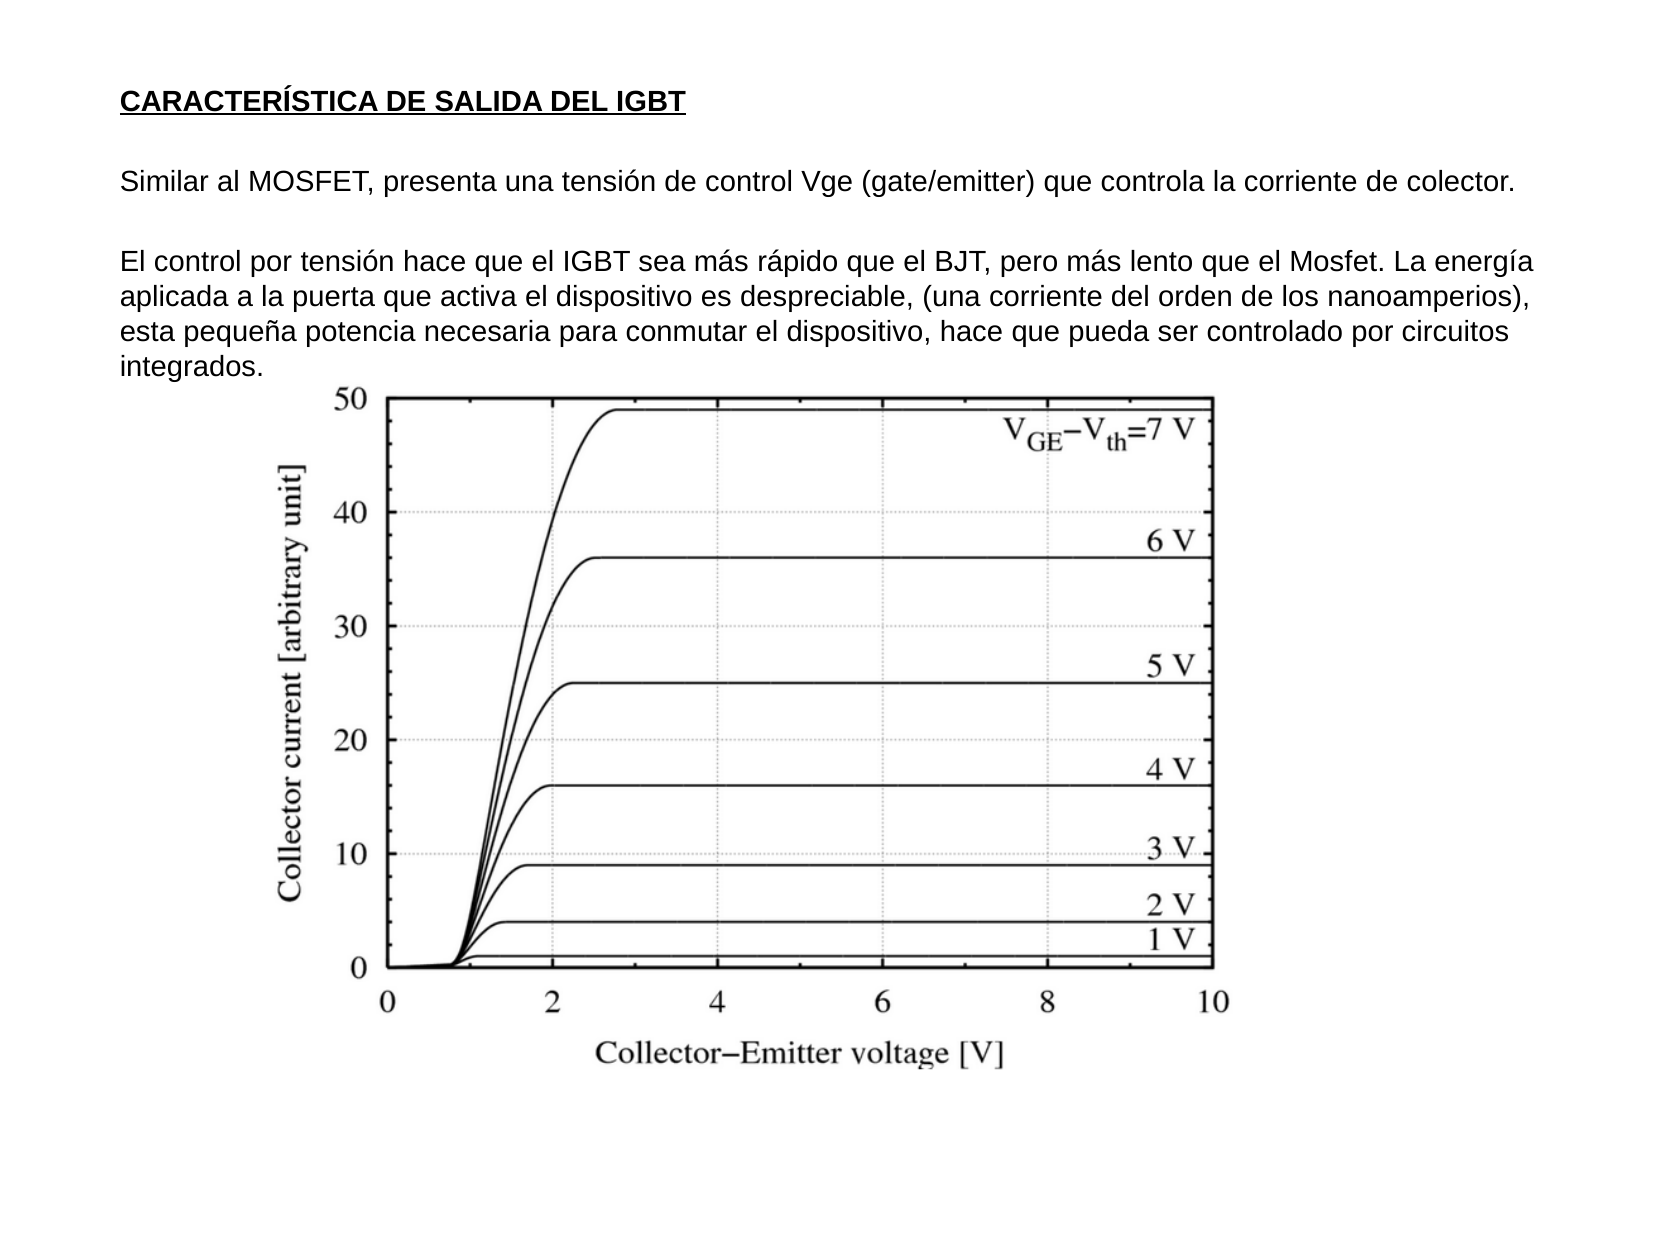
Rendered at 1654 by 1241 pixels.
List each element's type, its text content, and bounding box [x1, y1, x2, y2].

text_box CARACTERÍSTICA DE SALIDA DEL IGBT Similar al MOSFET, presenta una tensión de control Vge (gate/emitter) que controla la corriente de colector. El control por tensión hace que el IGBT sea más rápido que el BJT, pero más lento que el Mosfet. La energía aplicada a la puerta que activa el dispositivo es despreciable, (una corriente del orden de los nanoamperios), esta pequeña potencia necesaria para conmutar el dispositivo, hace que pueda ser controlado por circuitos integrados. [104, 75, 1575, 349]
picture [265, 378, 1246, 1082]
